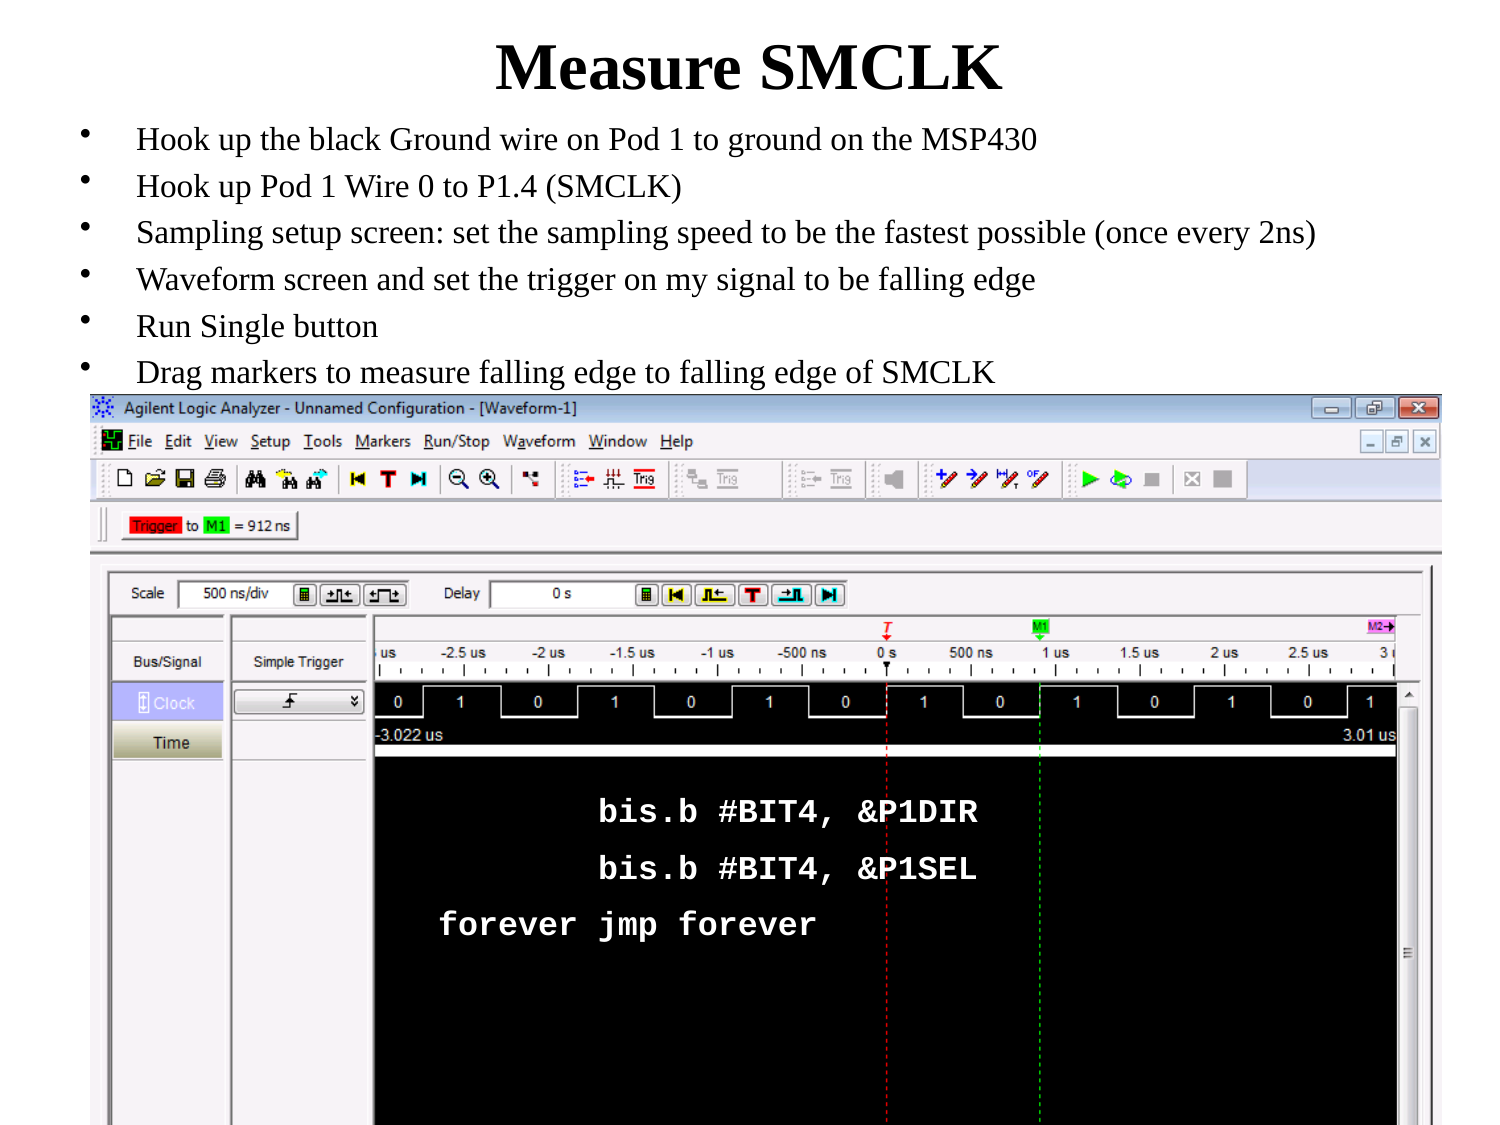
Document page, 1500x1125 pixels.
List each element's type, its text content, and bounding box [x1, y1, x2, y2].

picture [90, 393, 1442, 1125]
list Hook up the black Ground wire on Pod 1 to ground on the MSP430 Hook up Pod 1 Wire 0 to P1.4 (SMCLK) Sampling setup screen: set the sampling speed to be the fastest possible (once every 2ns) Waveform screen and set the trigger on my signal to be falling edge Run Single button Drag markers to measure falling edge to falling edge of SMCLK [64, 109, 1459, 886]
title Measure SMCLK [112, 24, 1388, 101]
